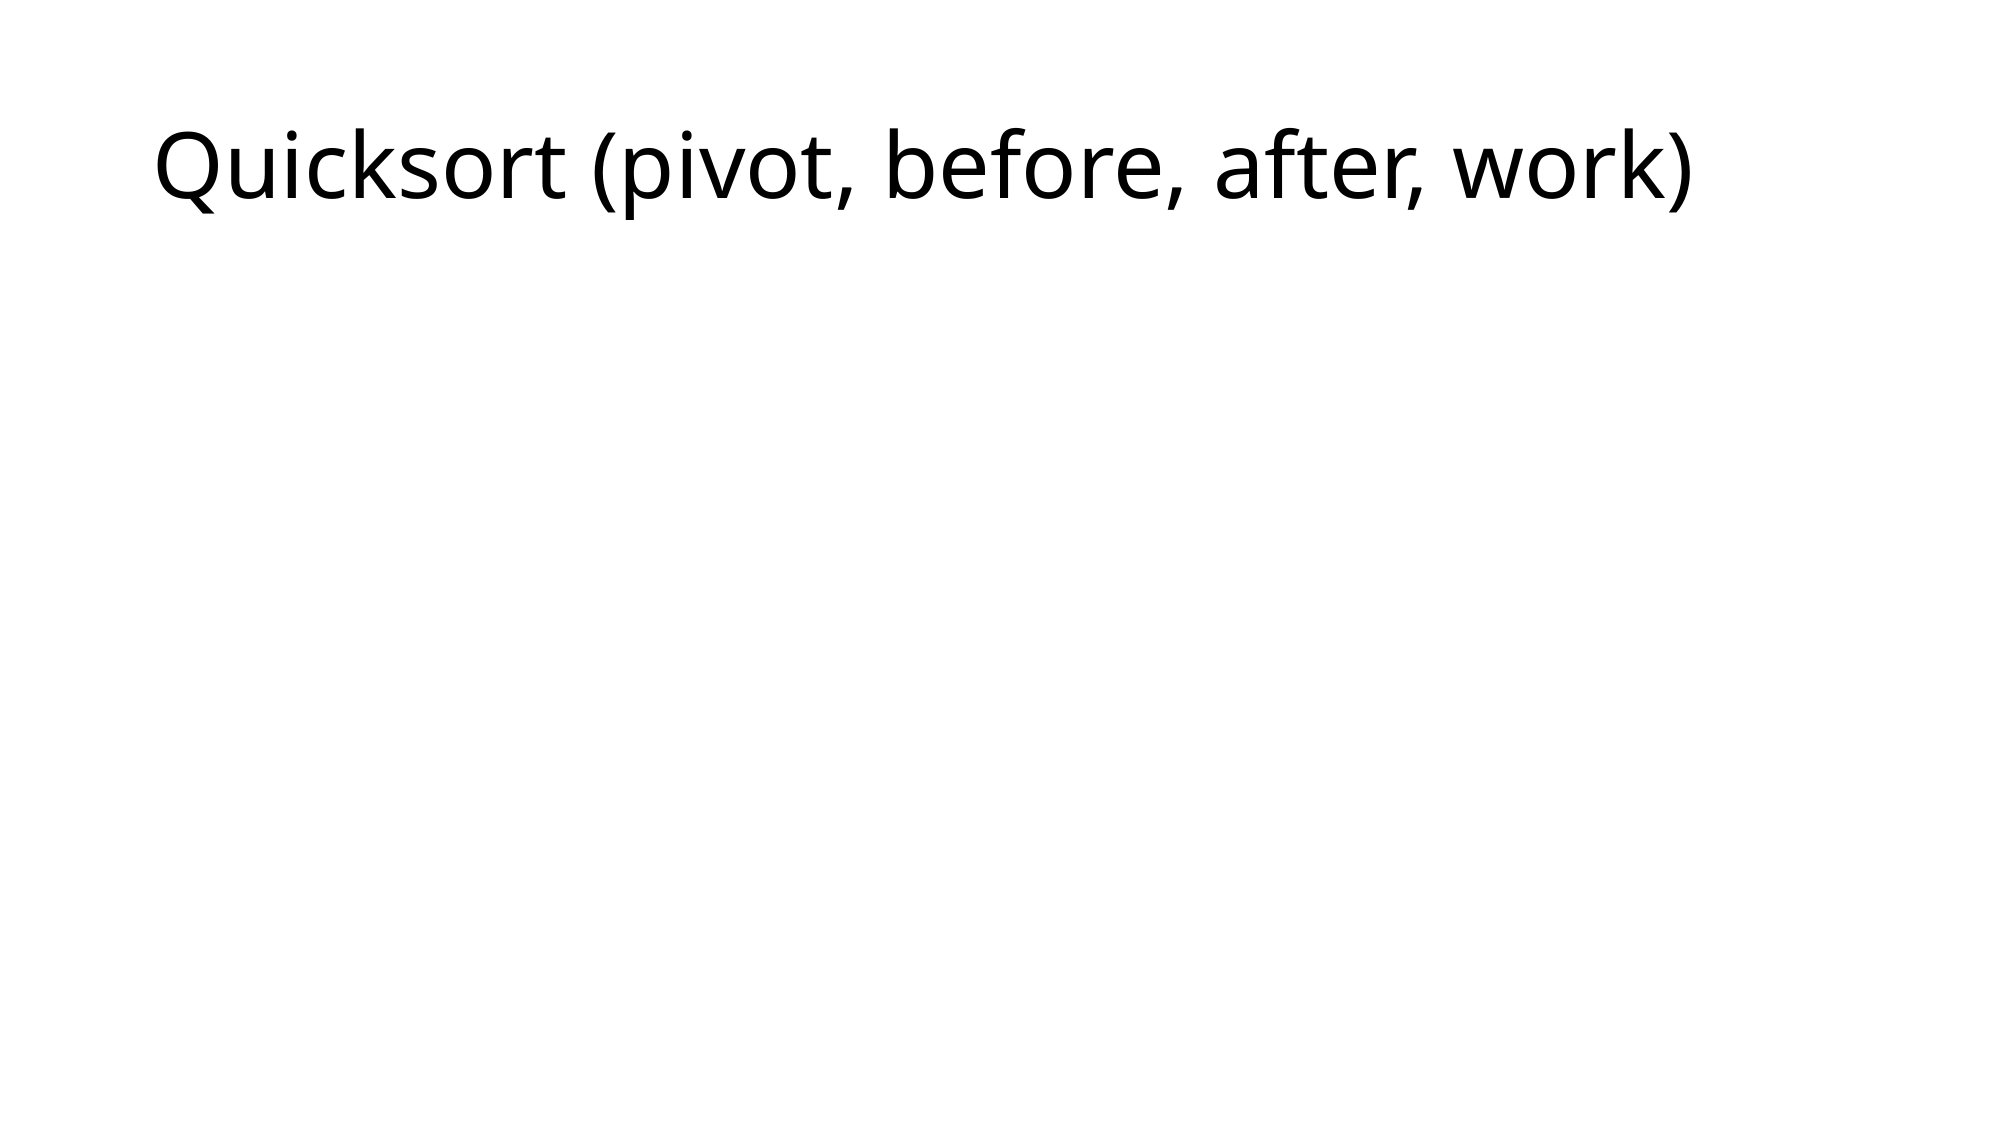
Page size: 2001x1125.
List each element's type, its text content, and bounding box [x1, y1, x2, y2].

title Quicksort (pivot, before, after, work) [137, 59, 1863, 278]
